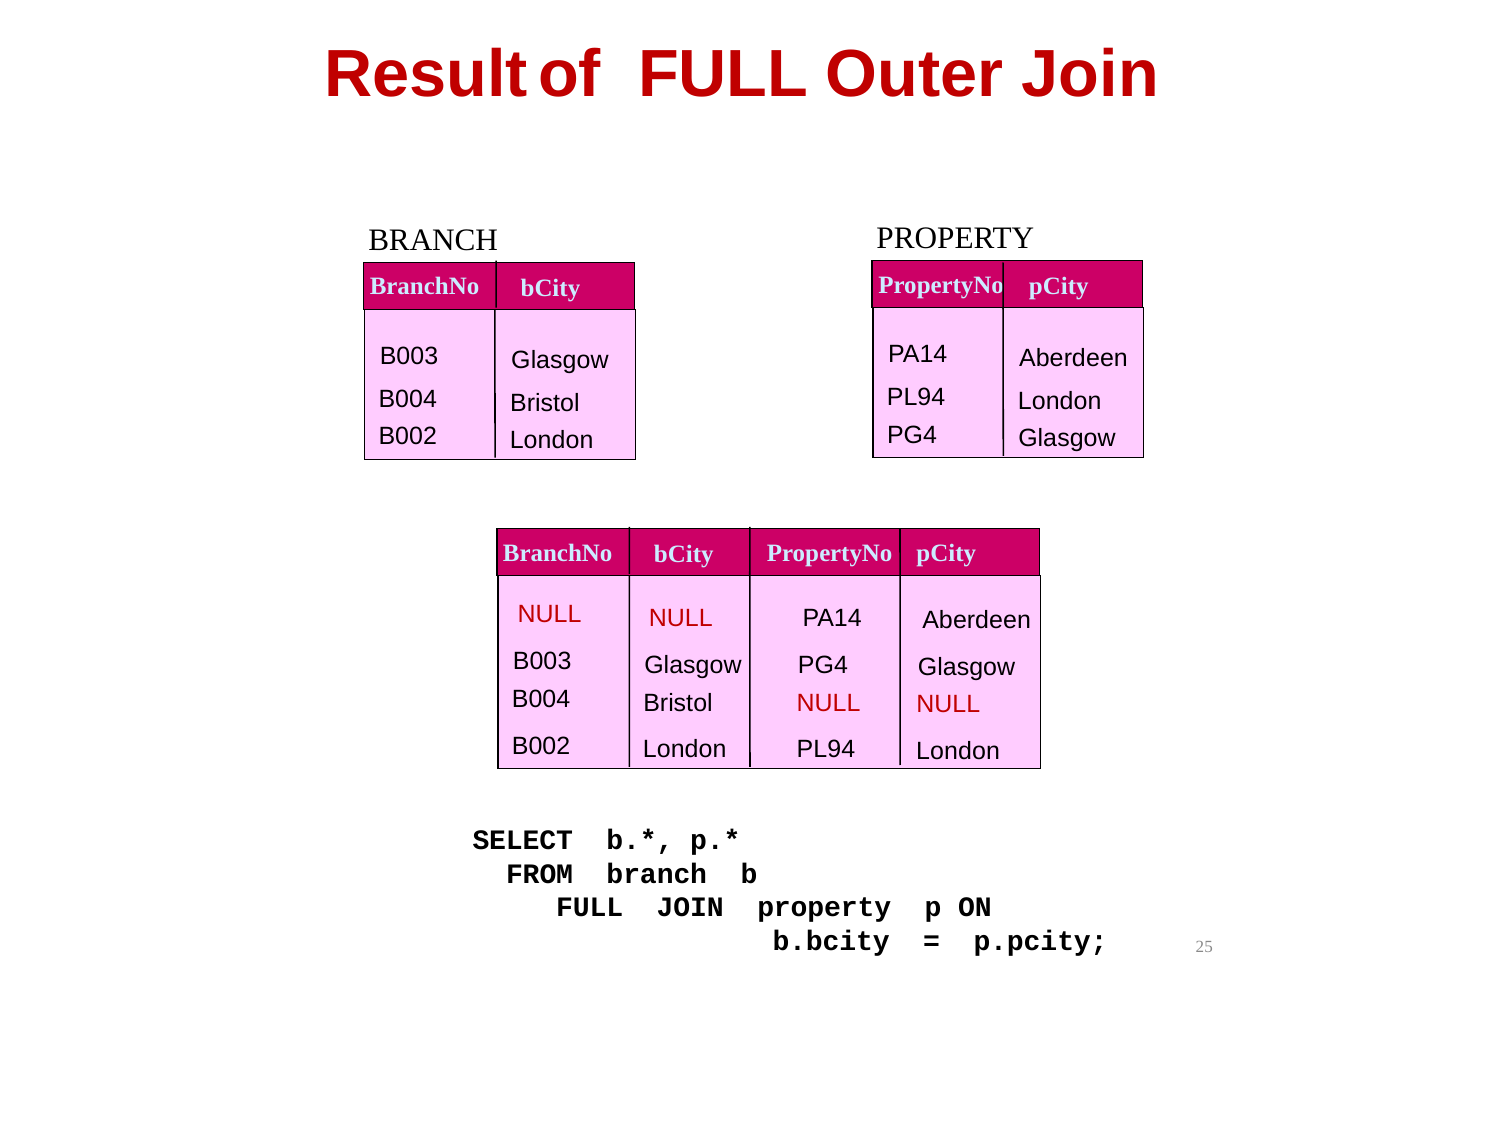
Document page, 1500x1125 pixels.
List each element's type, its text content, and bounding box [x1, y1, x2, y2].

text_box PropertyNo [1004, 263, 1014, 306]
text_box Bristol [495, 378, 595, 416]
text_box bCity [505, 263, 596, 309]
text_box NULL [502, 590, 597, 636]
text_box B003 [498, 637, 587, 683]
text_box Result of FULL Outer Join [309, 22, 1175, 118]
text_box PA14 [873, 330, 963, 375]
text_box NULL [901, 680, 996, 726]
text_box [1117, 379, 1144, 458]
text_box NULL [634, 594, 728, 639]
text_box [901, 528, 1040, 576]
text_box Glasgow [629, 641, 757, 686]
text_box Aberdeen [1004, 333, 1144, 379]
text_box Glasgow [903, 642, 1031, 688]
text_box London [494, 416, 609, 461]
text_box PL94 [872, 373, 961, 418]
text_box [364, 310, 495, 460]
text_box PG4 [872, 410, 953, 456]
text_box London [628, 725, 742, 771]
text_box [497, 576, 629, 769]
text_box London [901, 727, 1016, 772]
text_box bCity [639, 529, 729, 575]
text_box PL94 [781, 725, 871, 771]
text_box [495, 309, 636, 460]
text_box PROPERTY [861, 210, 1050, 263]
text_box B003 [365, 332, 454, 377]
text_box SELECT b.*, p.* FROM branch b FULL JOIN property p ON b.bcity = p.pcity; [457, 813, 1123, 998]
text_box [1004, 260, 1143, 308]
text_box BranchNo [354, 264, 495, 308]
text_box NULL [781, 678, 876, 724]
text_box [901, 575, 1041, 769]
text_box Aberdeen [907, 596, 1047, 641]
text_box London [1003, 376, 1117, 414]
text_box B002 [497, 721, 586, 767]
text_box BranchNo [488, 528, 628, 574]
text_box PG4 [783, 641, 864, 678]
text_box B002 [363, 412, 453, 458]
text_box PropertyNo [752, 528, 900, 574]
text_box [1004, 307, 1144, 333]
text_box pCity [901, 528, 992, 574]
text_box [872, 308, 1003, 458]
text_box Bristol [628, 678, 728, 724]
text_box [363, 262, 635, 310]
text_box [496, 528, 749, 576]
slide_number 25 [1123, 927, 1229, 985]
text_box pCity [1014, 261, 1104, 307]
text_box [630, 576, 901, 769]
text_box PA14 [787, 594, 877, 639]
text_box Glasgow [1003, 414, 1131, 460]
text_box B004 [497, 675, 586, 720]
text_box PropertyNo [863, 263, 1003, 306]
text_box BRANCH [353, 211, 514, 264]
text_box Glasgow [496, 335, 624, 381]
text_box B004 [363, 375, 453, 412]
